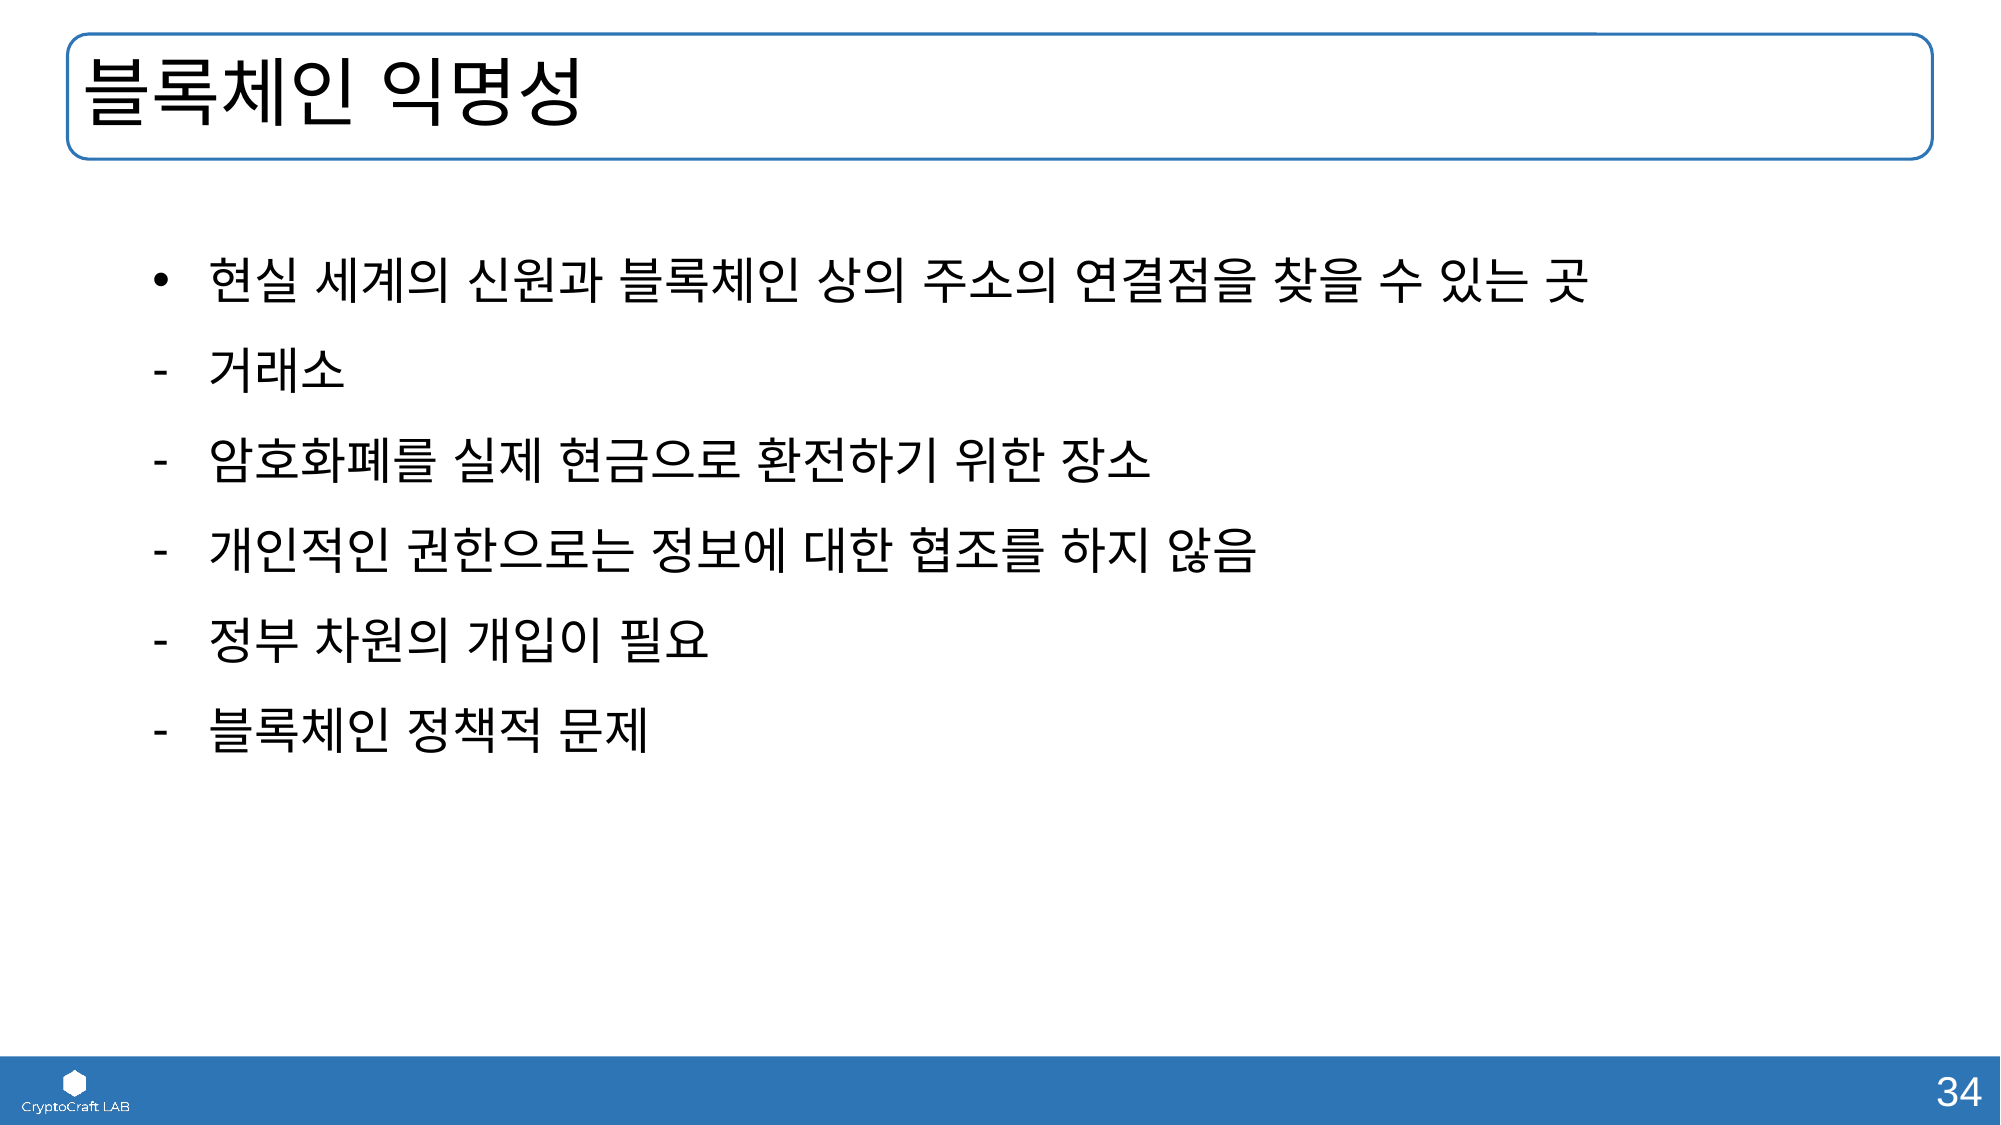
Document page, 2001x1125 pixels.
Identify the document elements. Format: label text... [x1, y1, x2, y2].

text_box 현실 세계의 신원과 블록체인 상의 주소의 연결점을 찾을 수 있는 곳 거래소 암호화폐를 실제 현금으로 환전하기 위한 장소 개인적인 권한으로는 정보에 대한 협조를 하지 않음 정부 차원의 개입이 필요 블록체인 정책적 문제 [137, 212, 1606, 767]
title 블록체인 익명성 [67, 34, 1933, 160]
picture [13, 1061, 138, 1123]
